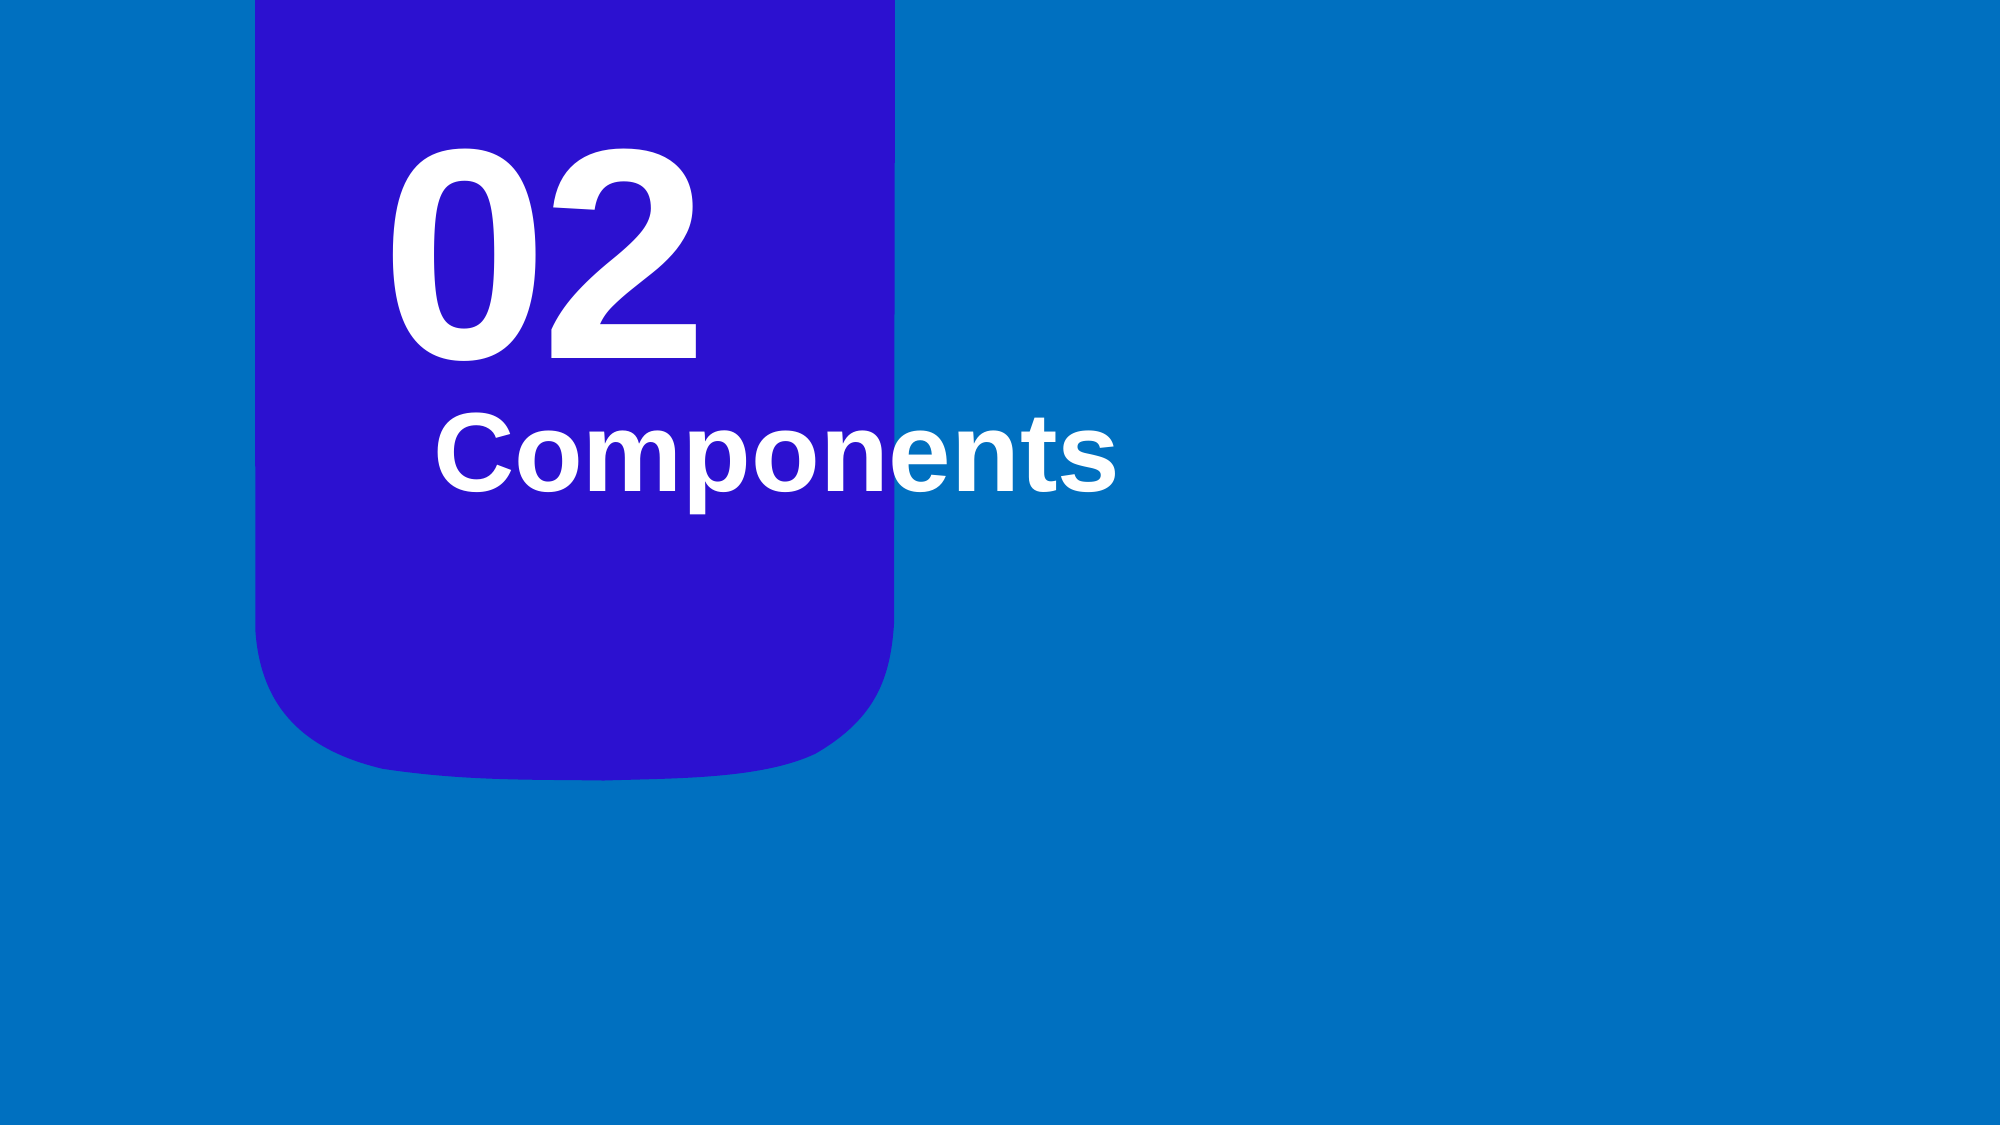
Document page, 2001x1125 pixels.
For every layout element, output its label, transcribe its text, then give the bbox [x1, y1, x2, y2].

list 02 [381, 98, 837, 427]
title Components [418, 387, 1888, 506]
